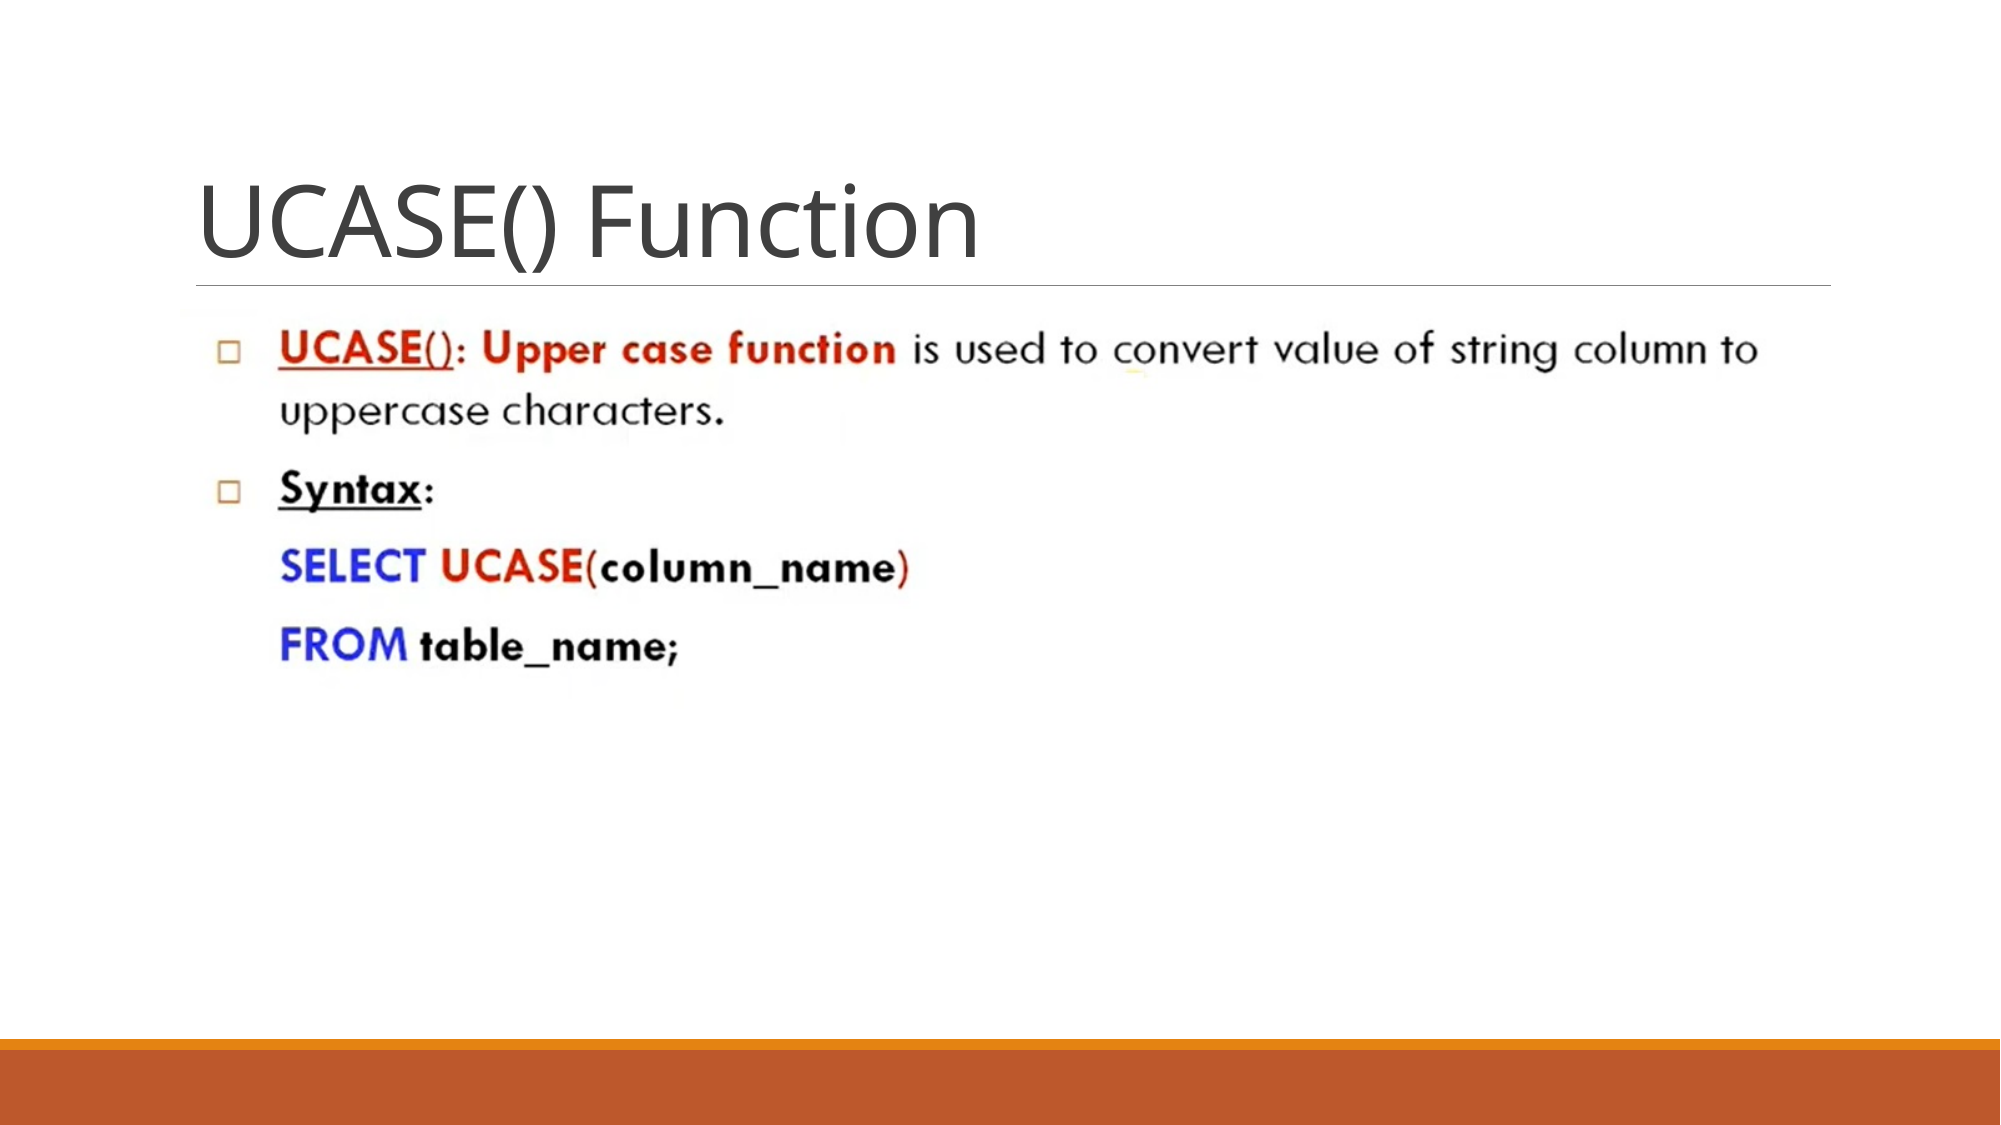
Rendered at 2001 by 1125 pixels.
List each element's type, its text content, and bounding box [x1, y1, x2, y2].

title UCASE() Function [180, 47, 1830, 285]
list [179, 309, 1831, 751]
